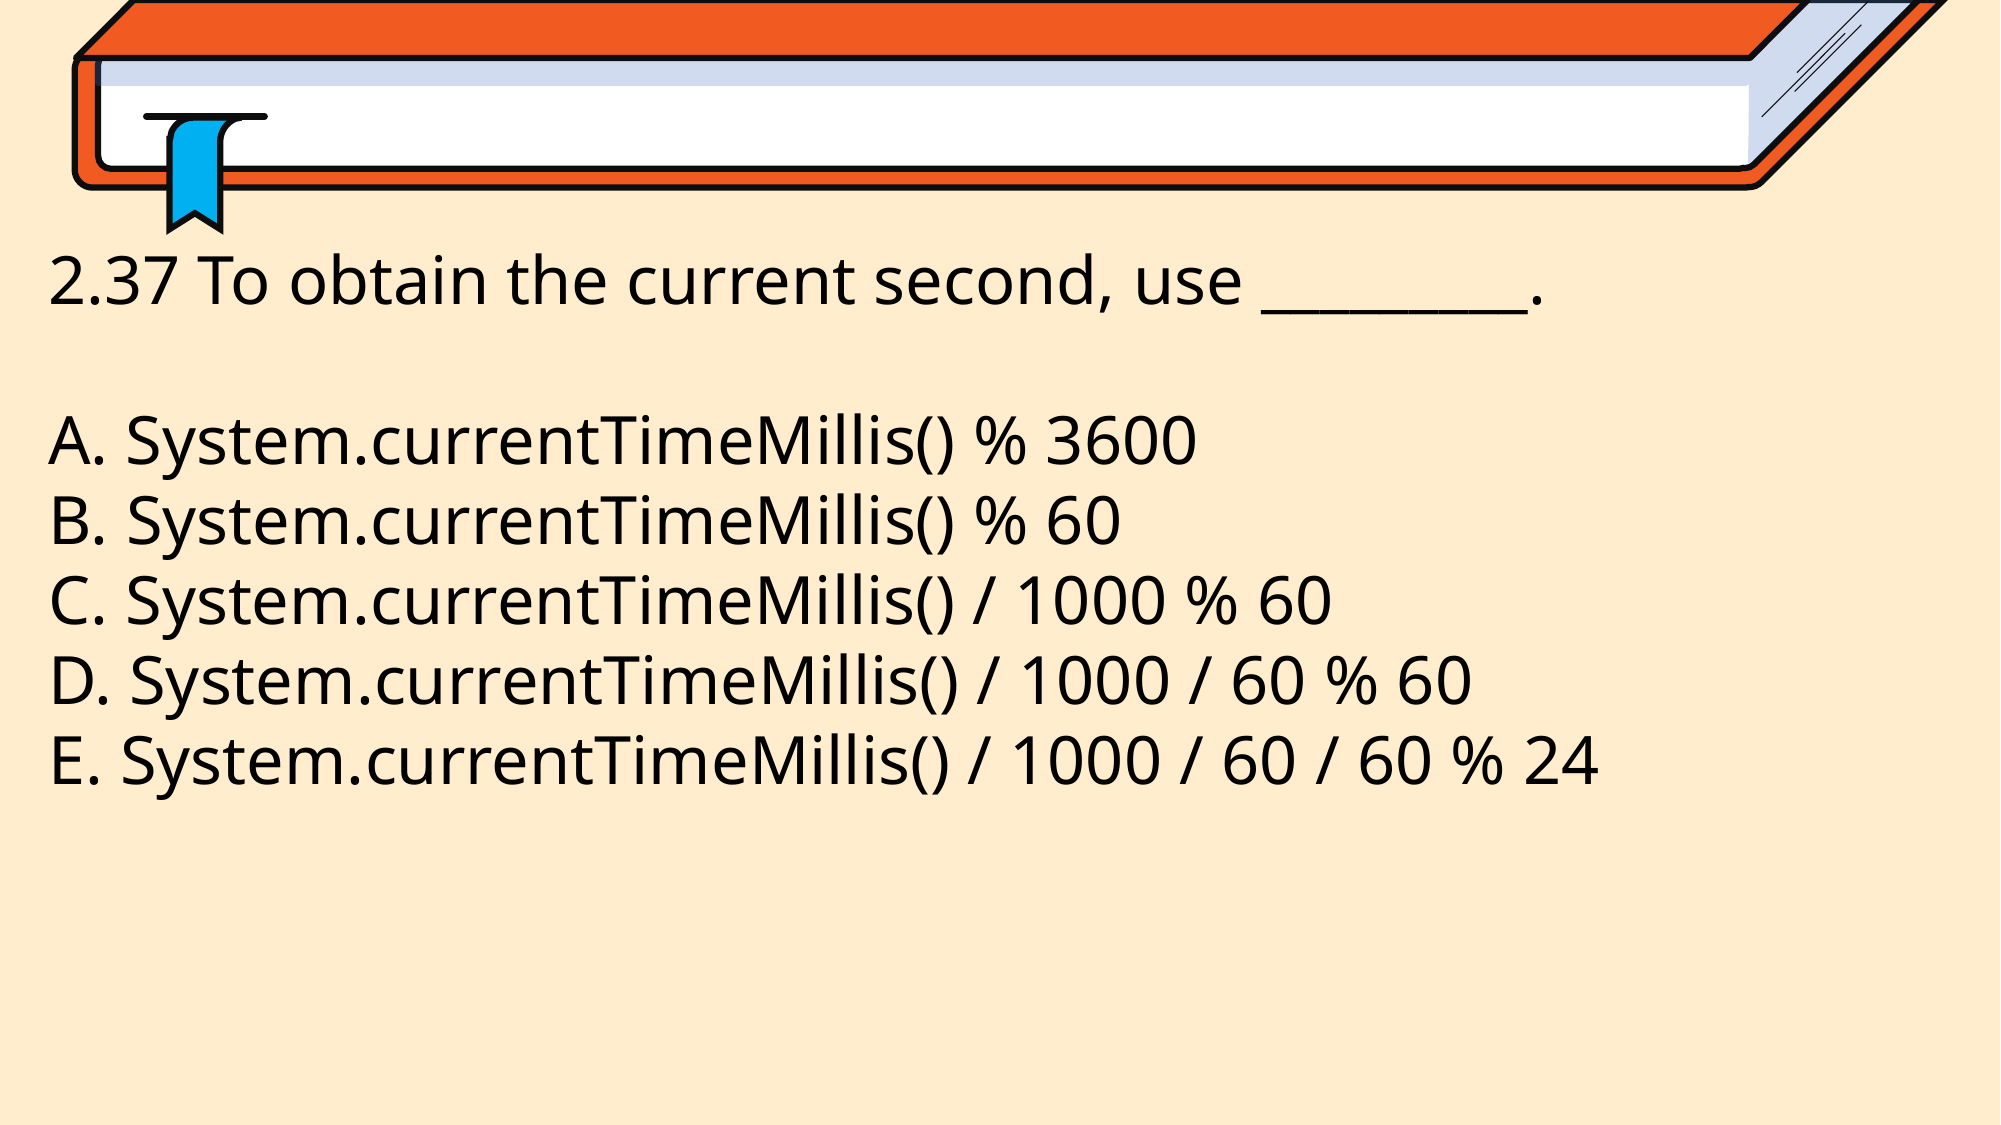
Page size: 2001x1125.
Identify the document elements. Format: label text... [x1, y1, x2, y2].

text_box 2.37 To obtain the current second, use _________. A. System.currentTimeMillis() % 3600 B. System.currentTimeMillis() % 60 C. System.currentTimeMillis() / 1000 % 60 D. System.currentTimeMillis() / 1000 / 60 % 60 E. System.currentTimeMillis() / 1000 / 60 / 60 % 24 [33, 230, 1967, 805]
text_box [74, 0, 1944, 230]
